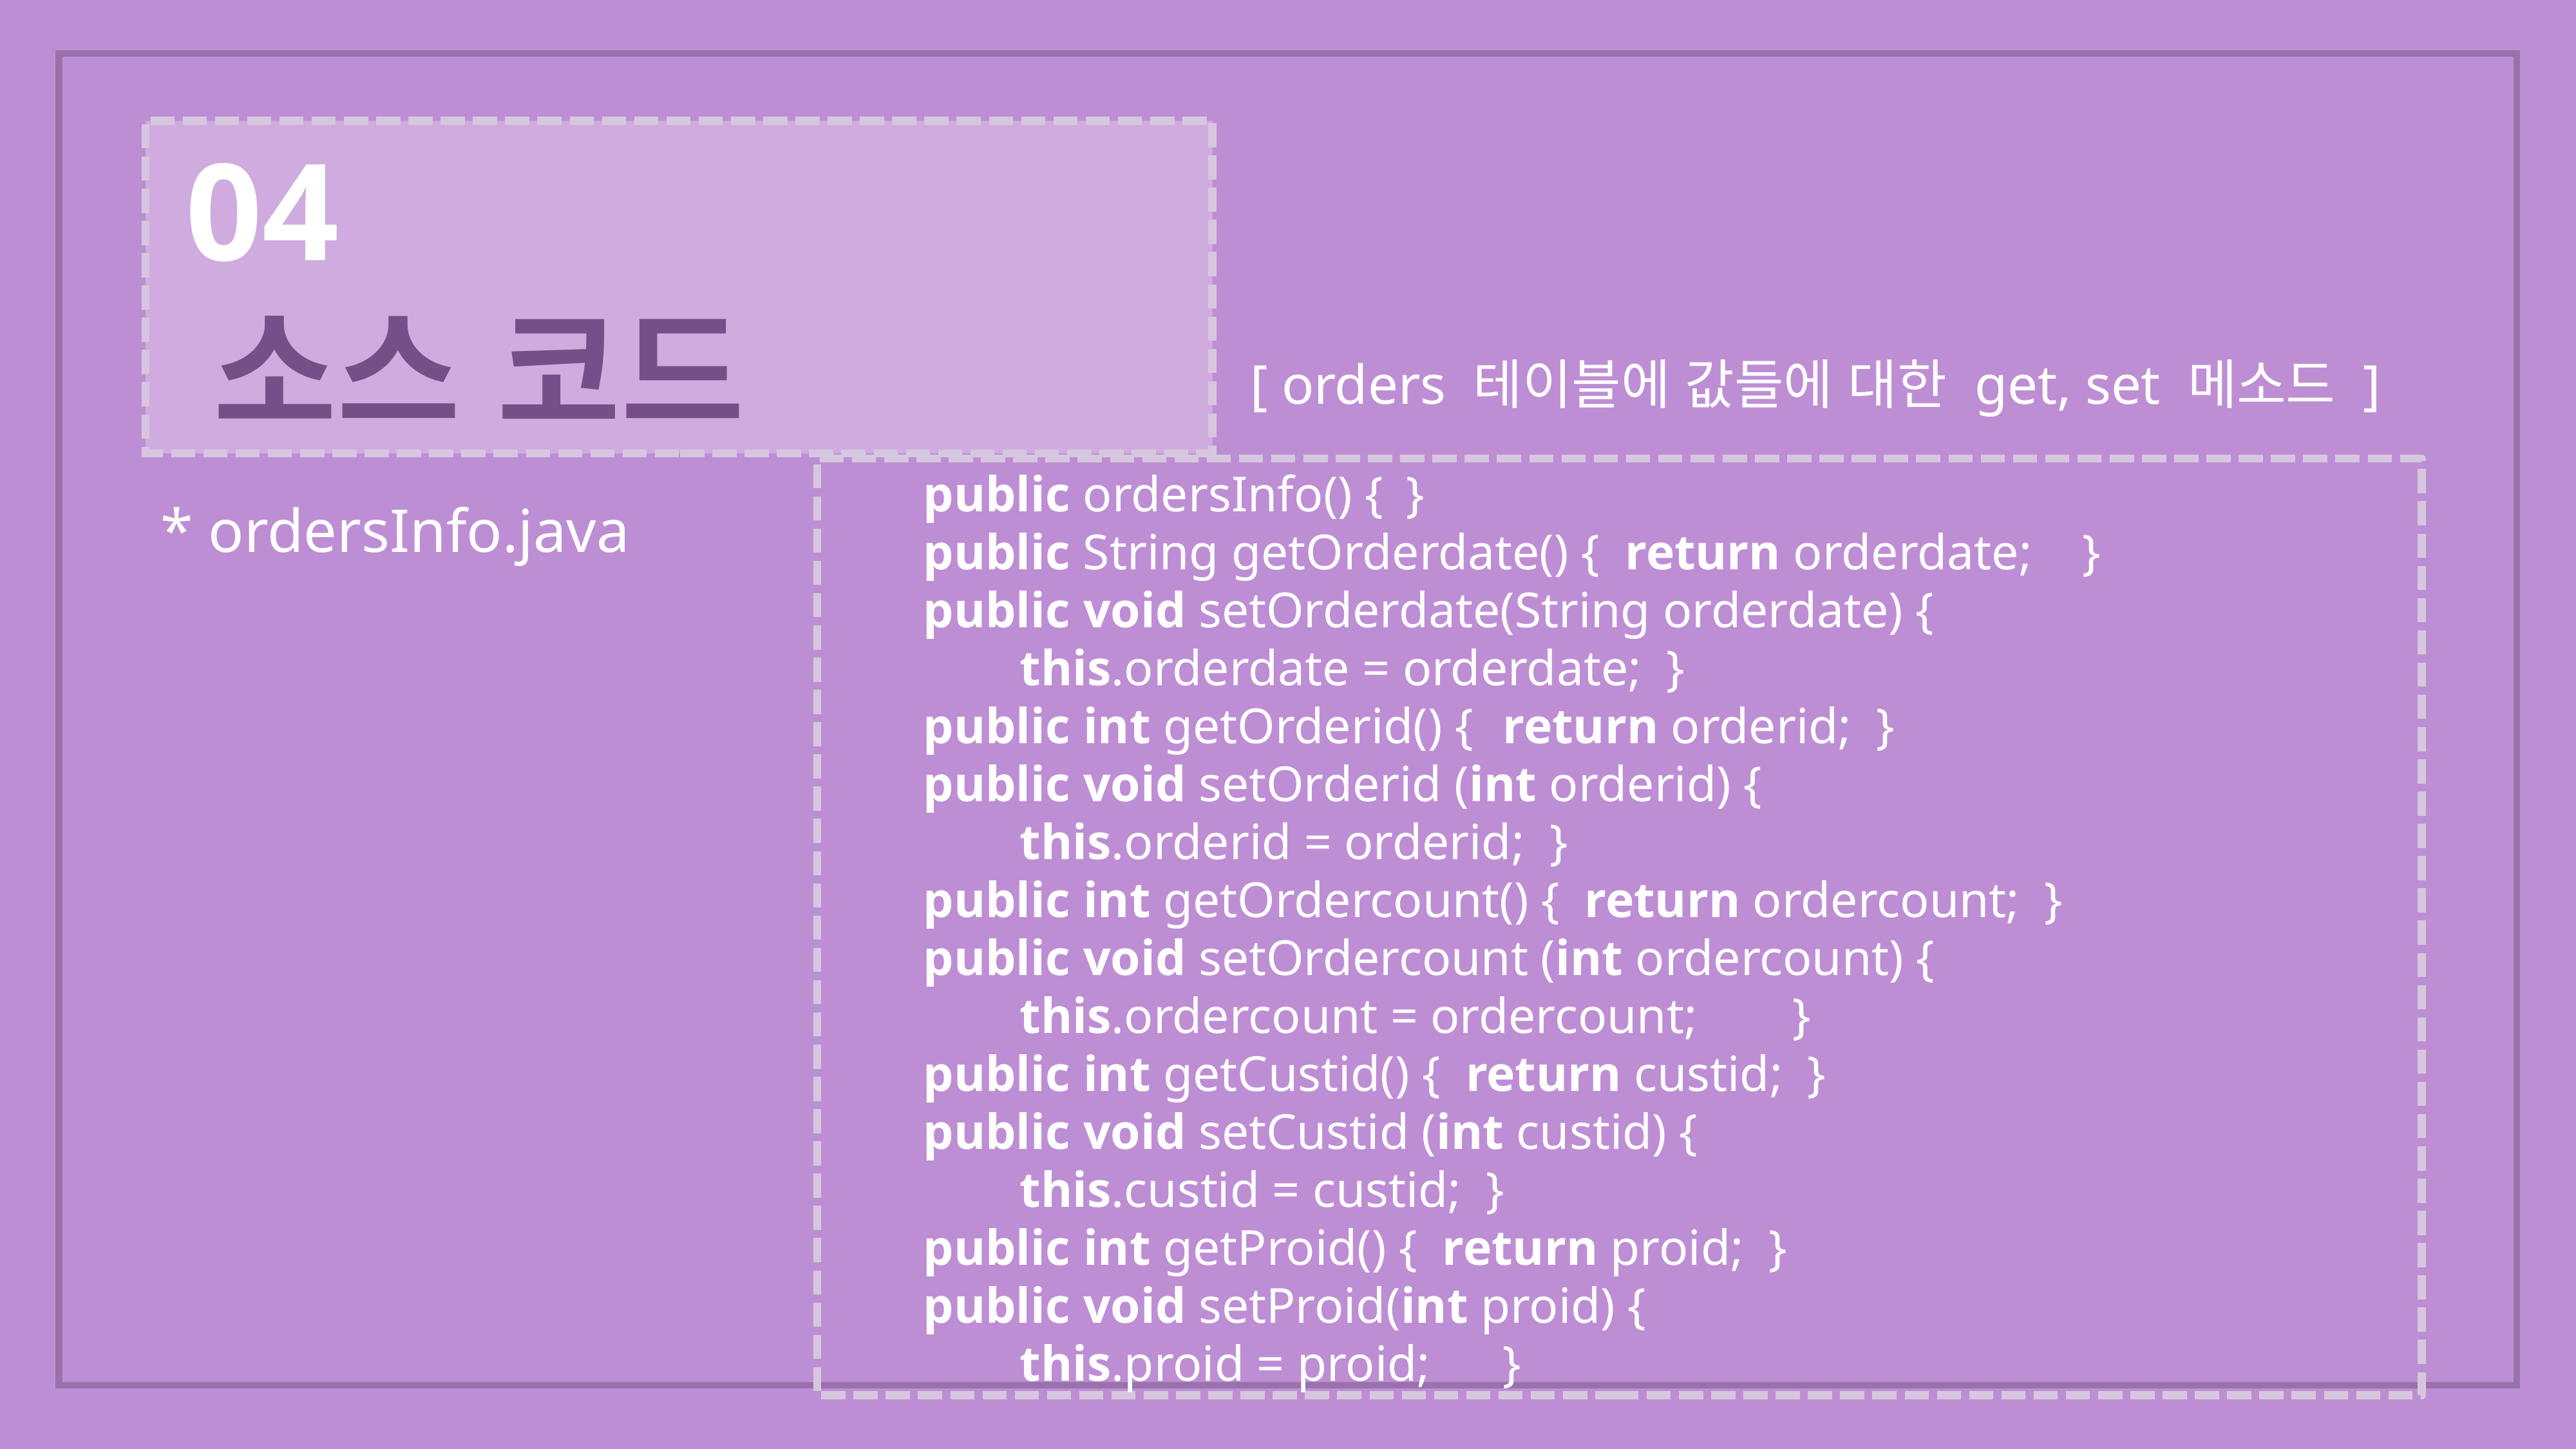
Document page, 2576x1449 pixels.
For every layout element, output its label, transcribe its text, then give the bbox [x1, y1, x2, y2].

text_box public ordersInfo() { } public String getOrderdate() { return orderdate; } public void setOrderdate(String orderdate) { this.orderdate = orderdate; } public int getOrderid() { return orderid; } public void setOrderid (int orderid) { this.orderid = orderid; } public int getOrdercount() { return ordercount; } public void setOrdercount (int ordercount) { this.ordercount = ordercount; } public int getCustid() { return custid; } public void setCustid (int custid) { this.custid = custid; } public int getProid() { return proid; } public void setProid(int proid) { this.proid = proid; } [817, 458, 2422, 1396]
text_box [ orders 테이블에 값들에 대한 get, set 메소드 ] [1244, 345, 2387, 421]
text_box 04 소스 코드 [146, 120, 1213, 454]
text_box * ordersInfo.java [155, 488, 636, 570]
